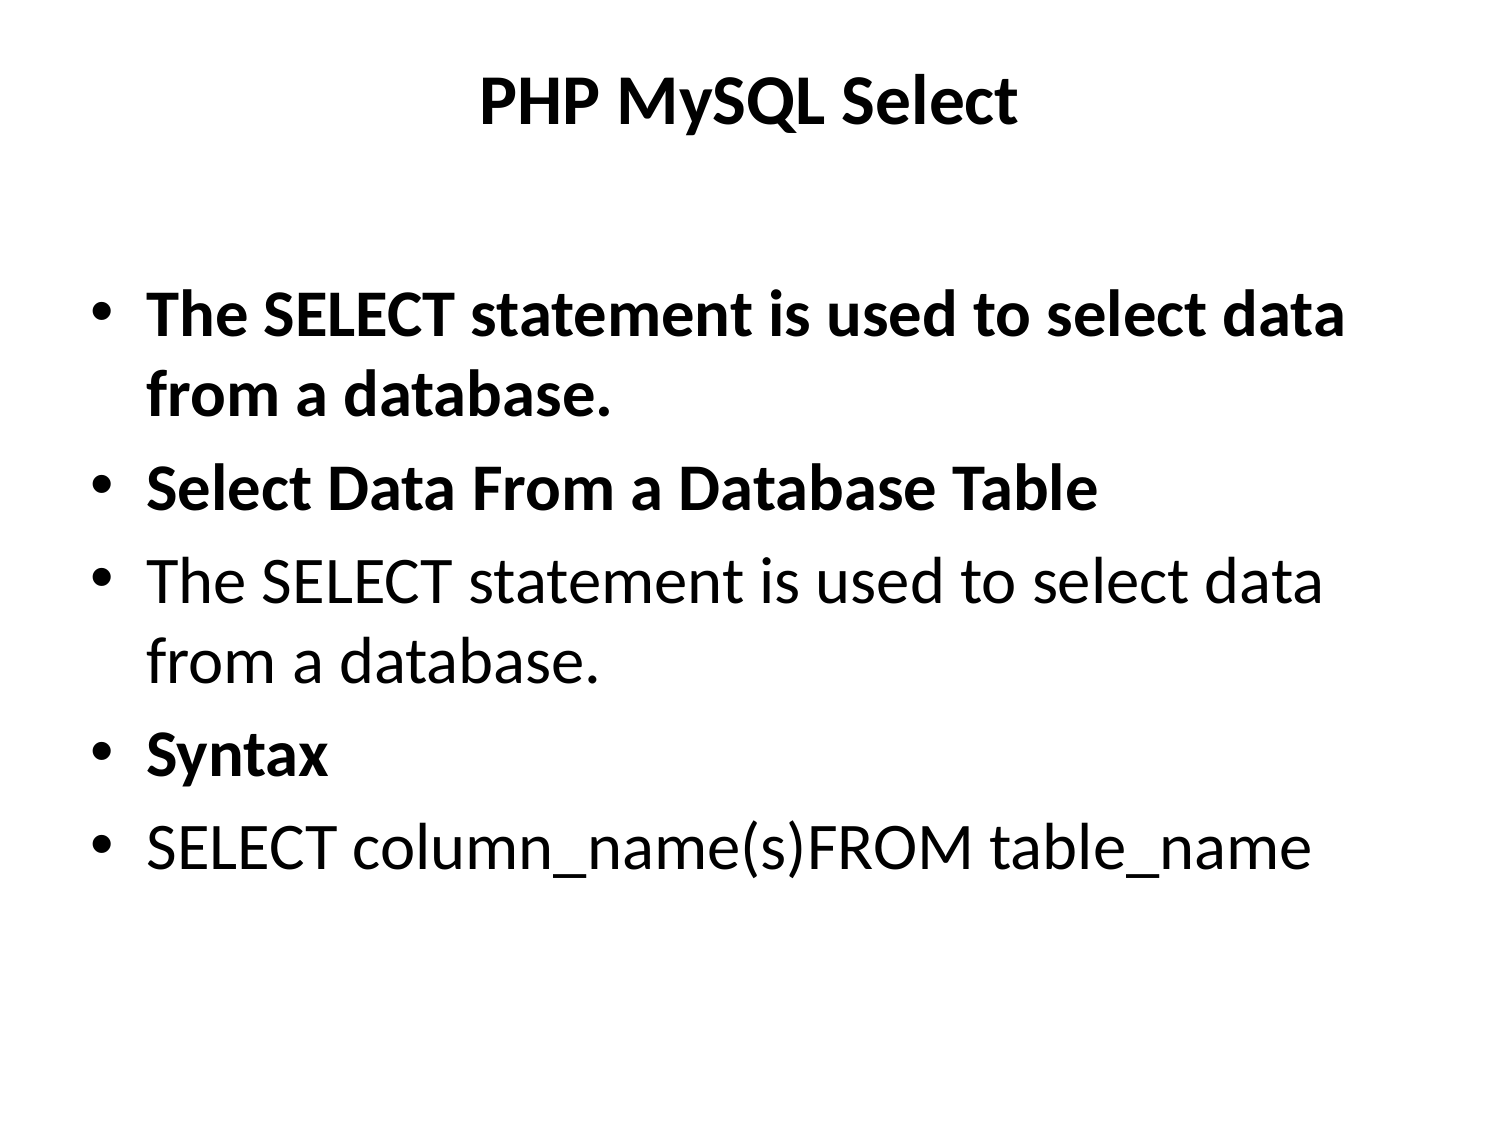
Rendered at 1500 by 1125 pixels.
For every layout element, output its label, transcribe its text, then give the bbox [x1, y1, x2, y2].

list The SELECT statement is used to select data from a database. Select Data From a Database Table The SELECT statement is used to select data from a database. Syntax SELECT column_name(s)FROM table_name [75, 262, 1425, 1005]
title PHP MySQL Select [75, 45, 1425, 233]
